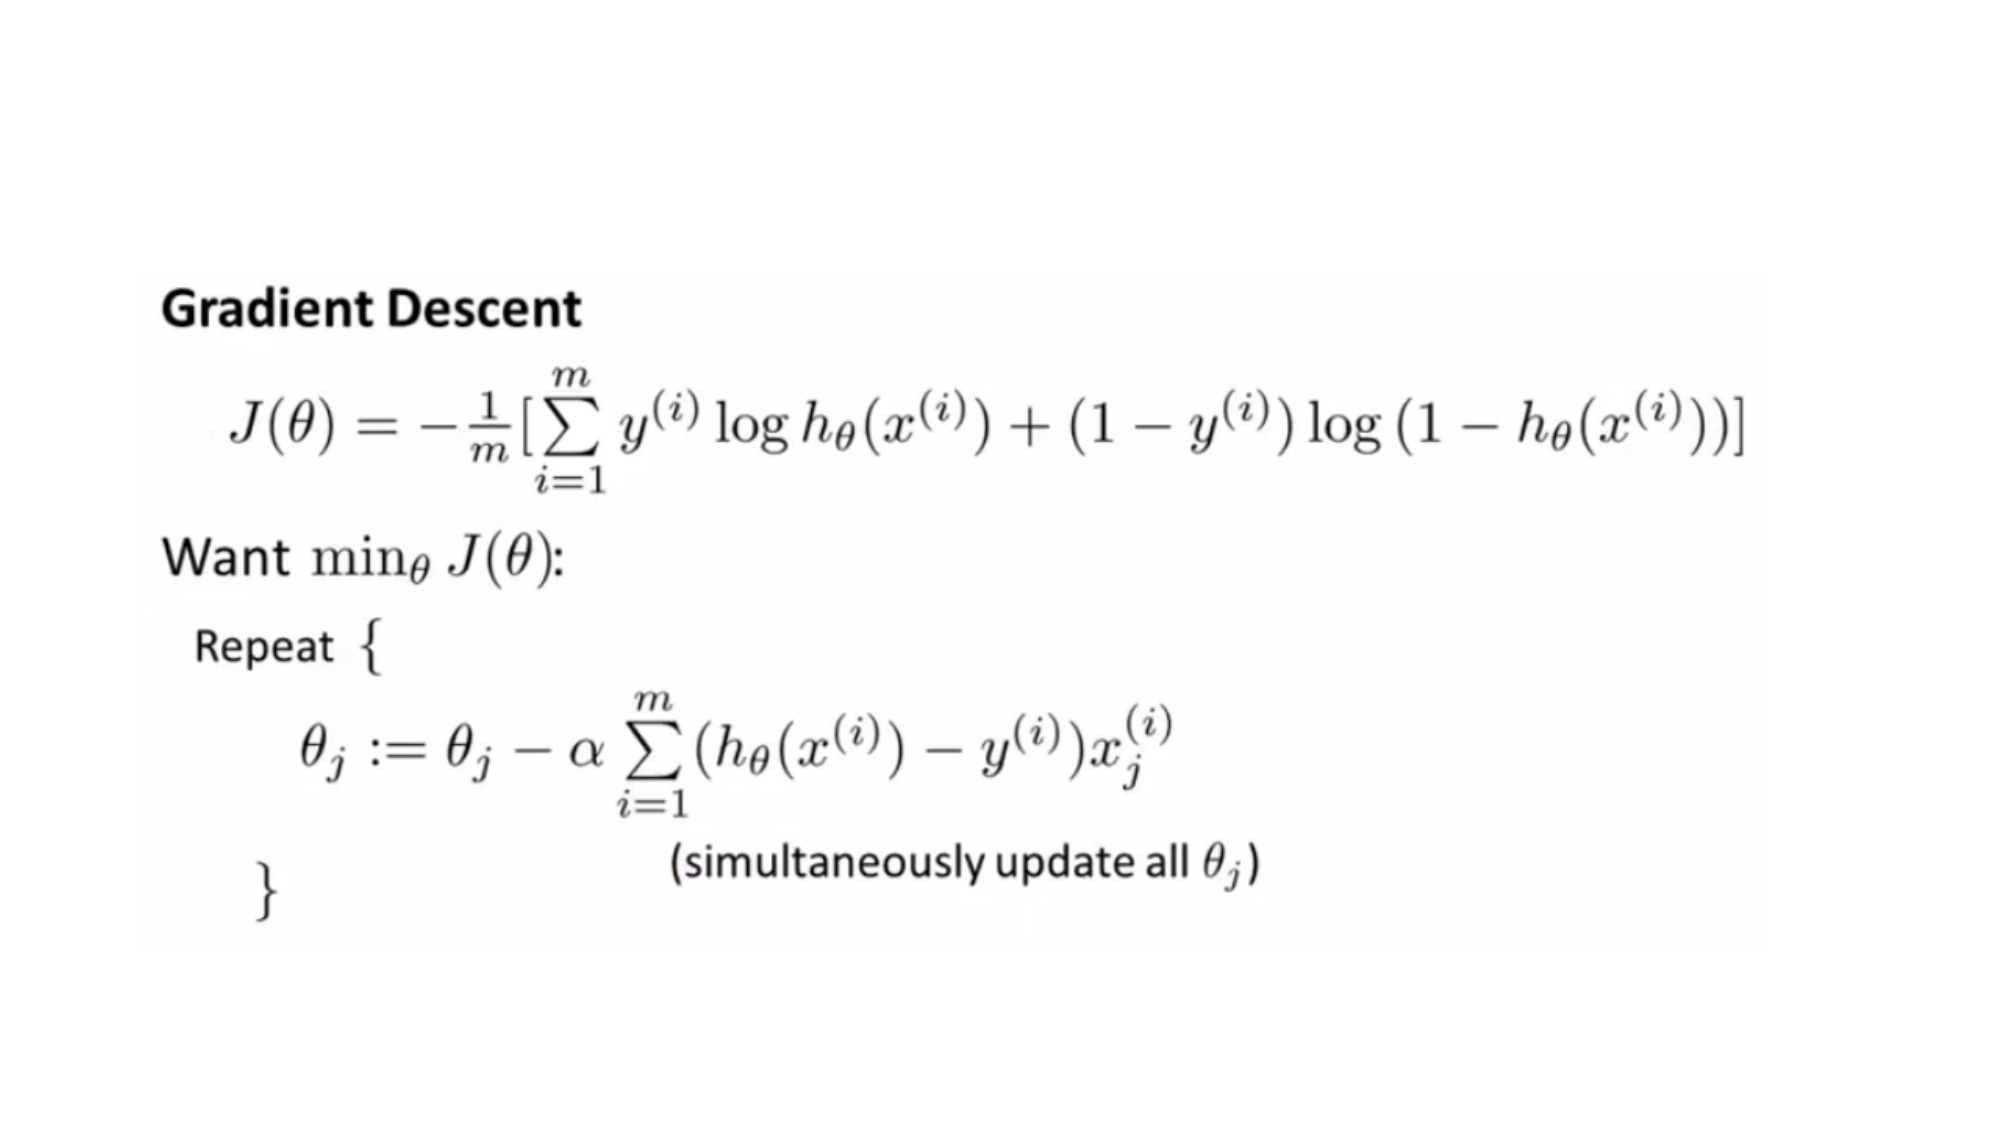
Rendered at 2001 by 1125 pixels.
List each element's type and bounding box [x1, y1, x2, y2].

picture [141, 272, 1768, 950]
